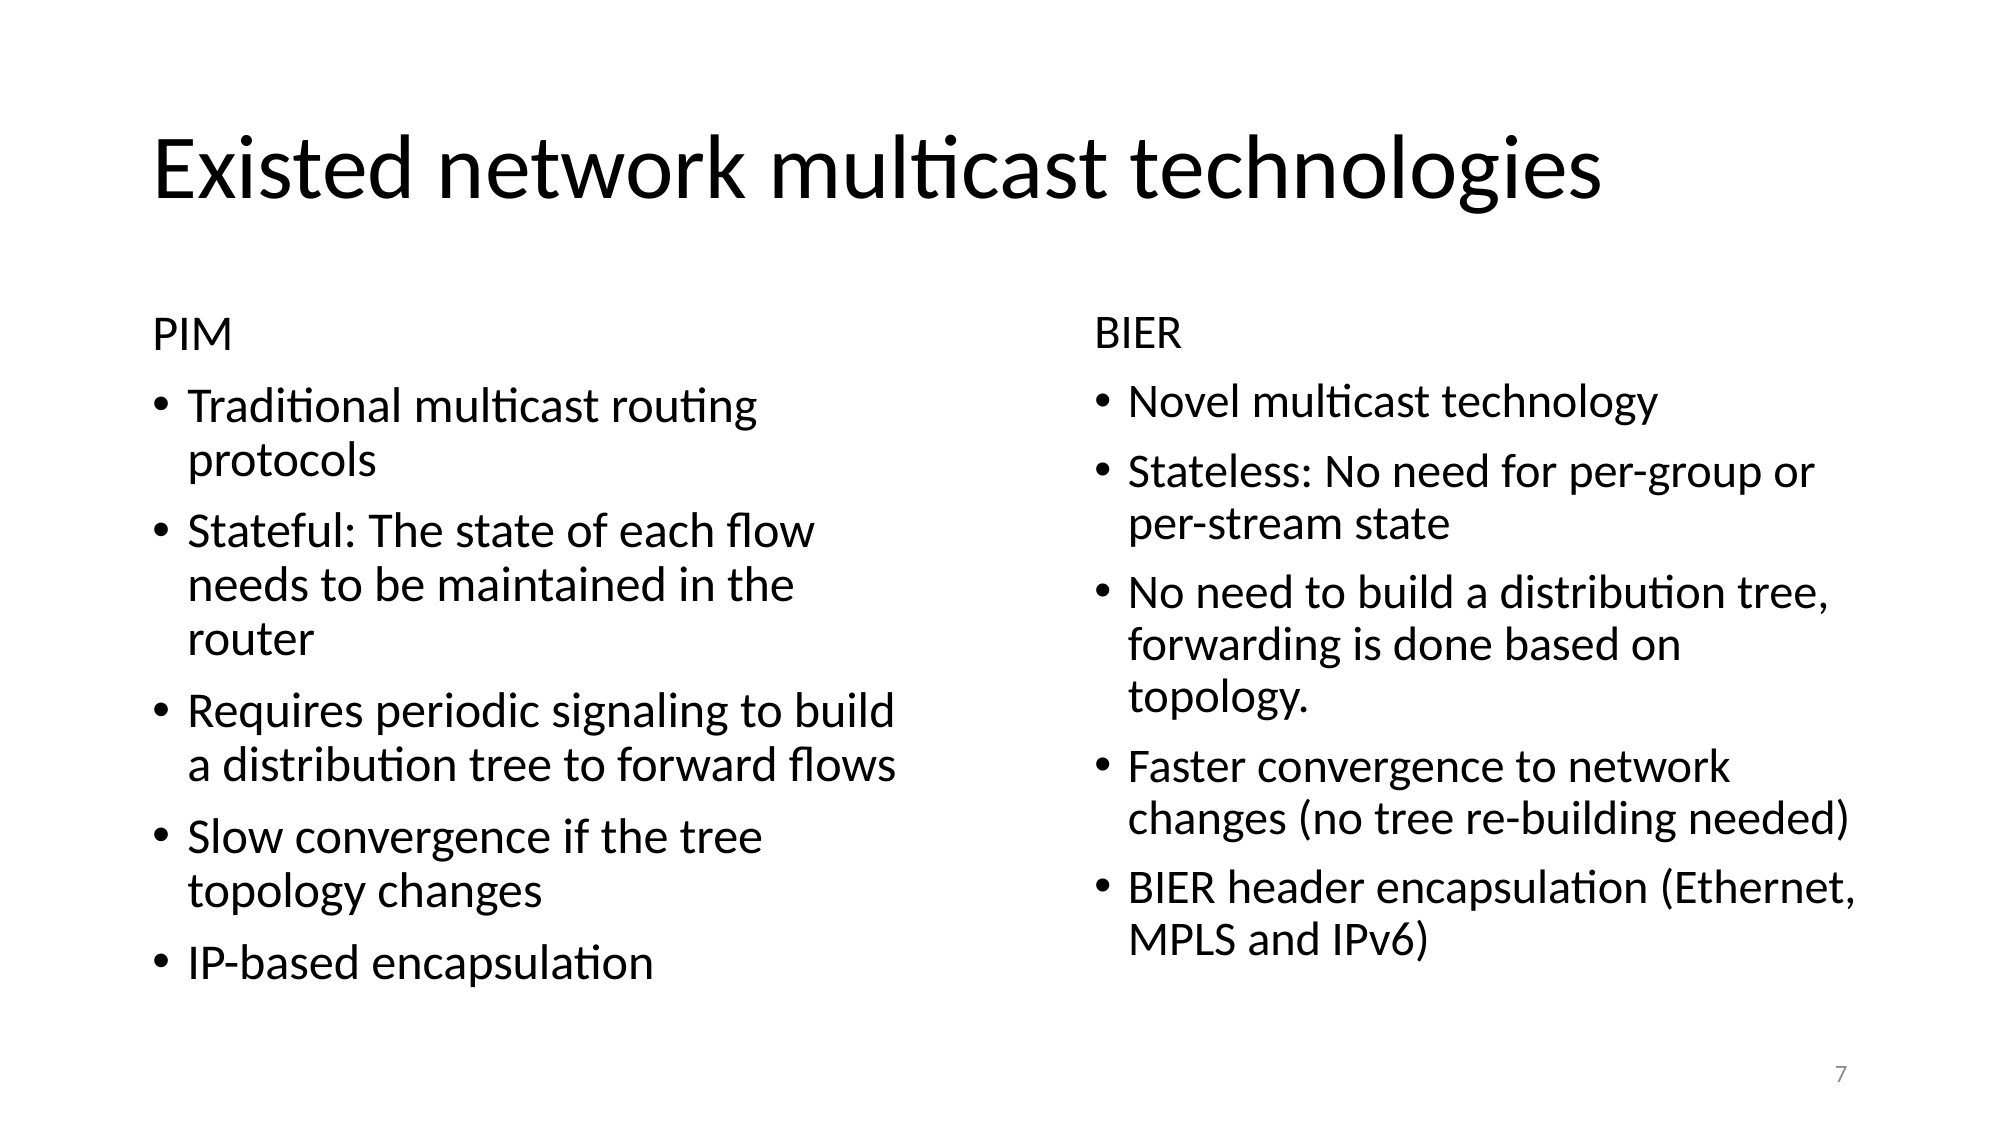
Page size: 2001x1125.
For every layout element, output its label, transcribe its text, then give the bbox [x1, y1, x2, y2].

text_box BIER Novel multicast technology Stateless: No need for per-group or per-stream state No need to build a distribution tree, forwarding is done based on topology. Faster convergence to network changes (no tree re-building needed) BIER header encapsulation (Ethernet, MPLS and IPv6) [1079, 299, 1873, 1014]
list PIM Traditional multicast routing protocols Stateful: The state of each flow needs to be maintained in the router Requires periodic signaling to build a distribution tree to forward flows Slow convergence if the tree topology changes IP-based encapsulation [137, 299, 931, 1014]
slide_number 7 [1412, 1042, 1863, 1103]
title Existed network multicast technologies [137, 59, 1863, 278]
